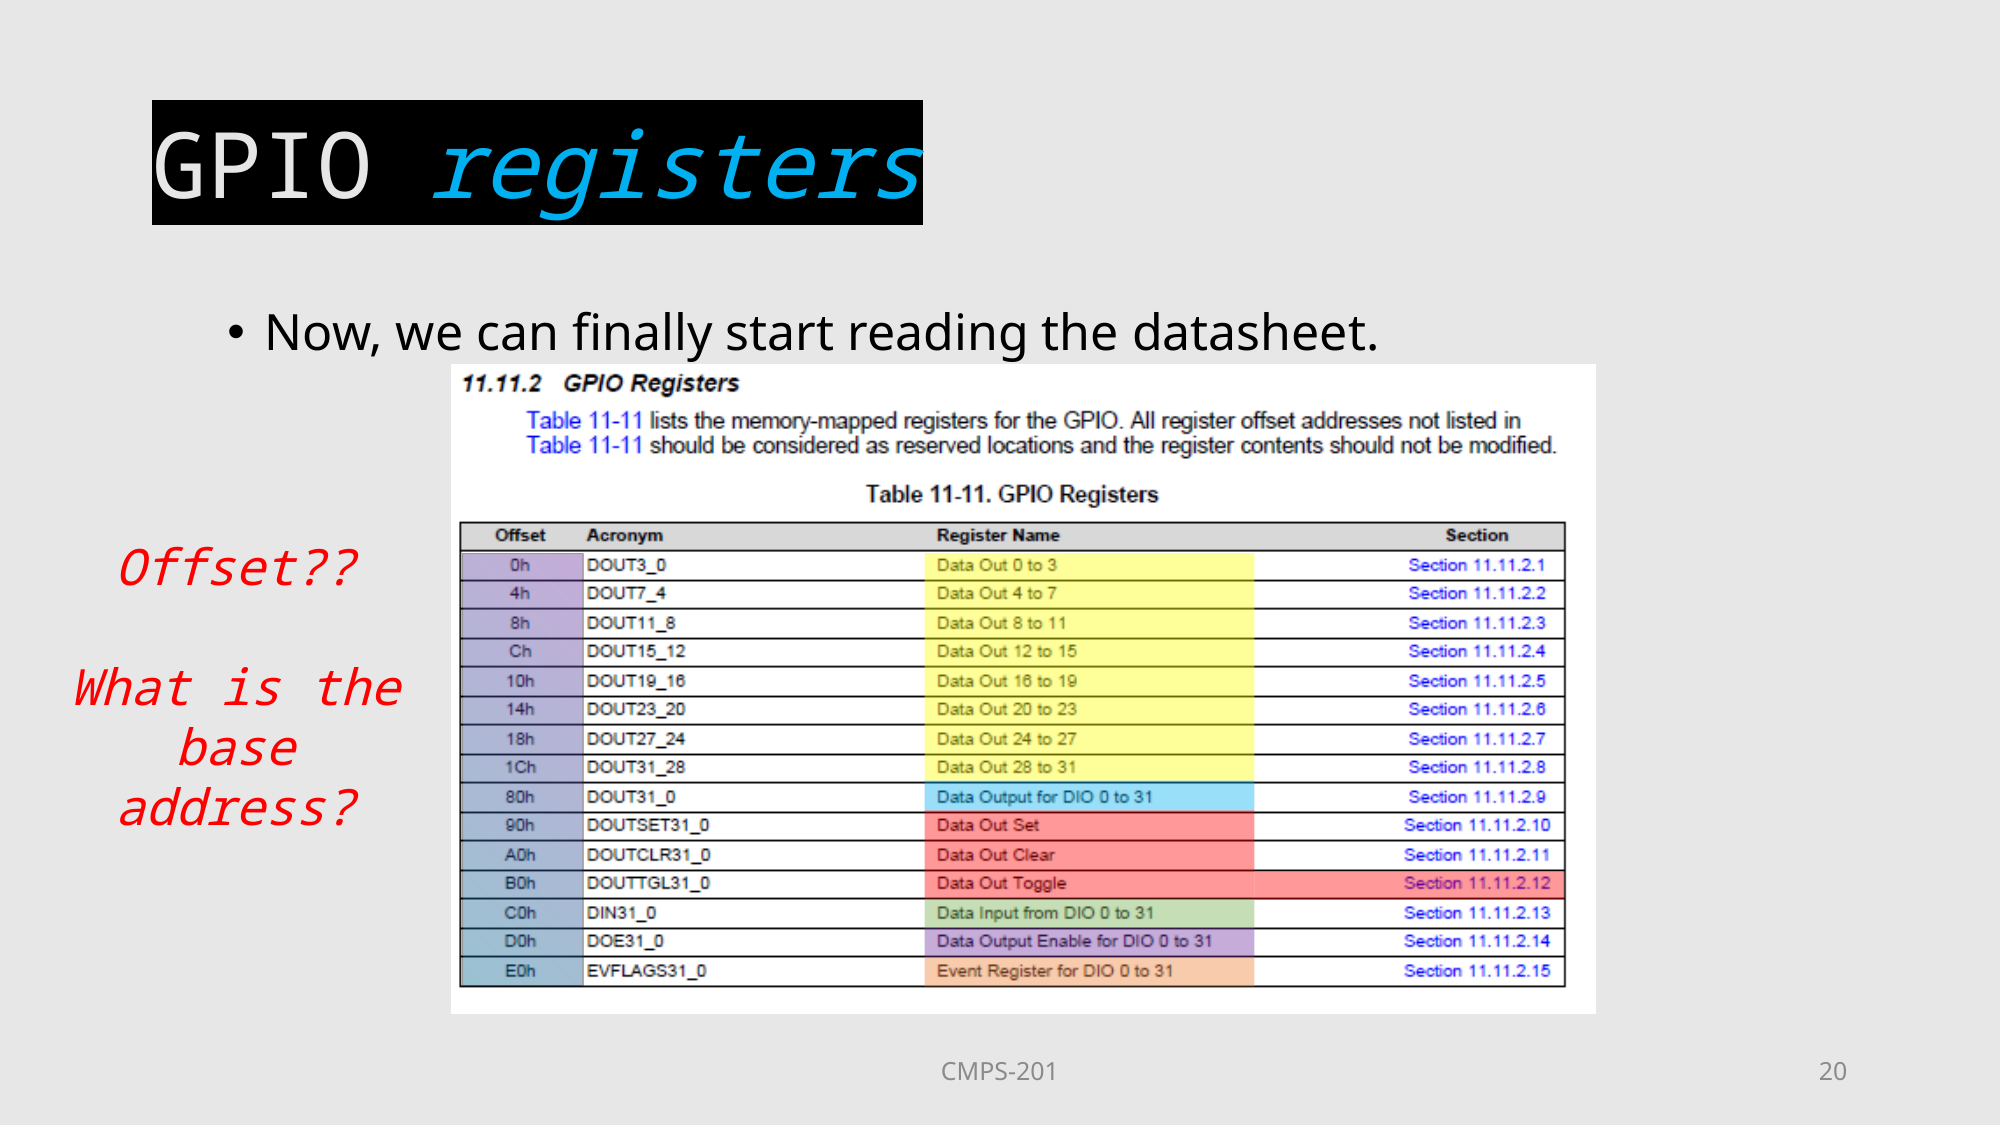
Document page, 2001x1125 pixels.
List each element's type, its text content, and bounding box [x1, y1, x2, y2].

picture [451, 364, 1596, 1014]
text_box Offset?? What is the base address? [38, 527, 433, 843]
footer CMPS-201 [662, 1042, 1338, 1103]
list Now, we can finally start reading the datasheet. [137, 299, 1863, 1014]
title GPIO registers [137, 59, 1863, 278]
slide_number 20 [1412, 1042, 1863, 1103]
